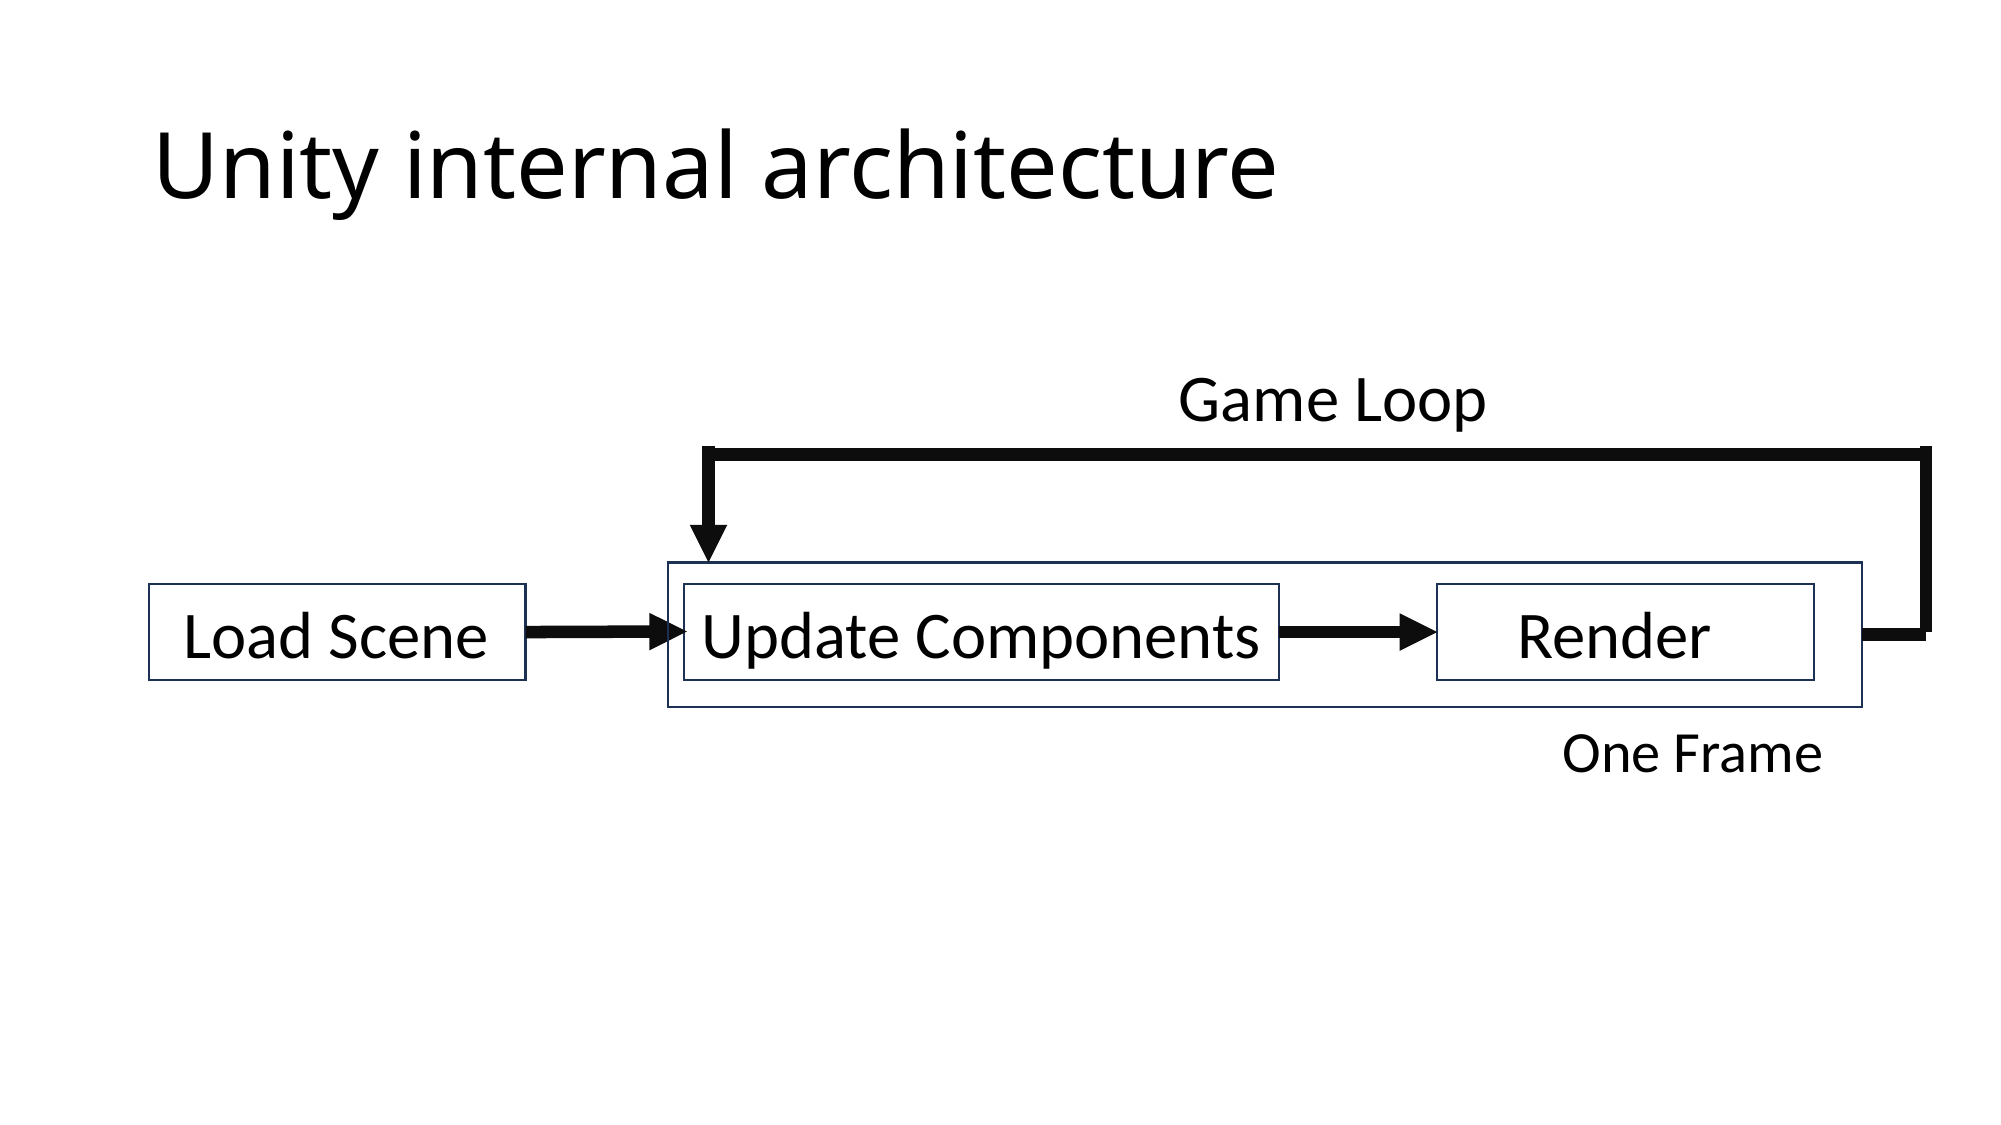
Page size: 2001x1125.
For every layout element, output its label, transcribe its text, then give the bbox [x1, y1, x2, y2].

text_box [148, 583, 527, 681]
text_box Load Scene [168, 584, 505, 679]
text_box One Frame [1548, 706, 1839, 792]
text_box Game Loop [1164, 346, 1503, 442]
text_box [667, 561, 1863, 708]
title Unity internal architecture [137, 59, 1863, 278]
